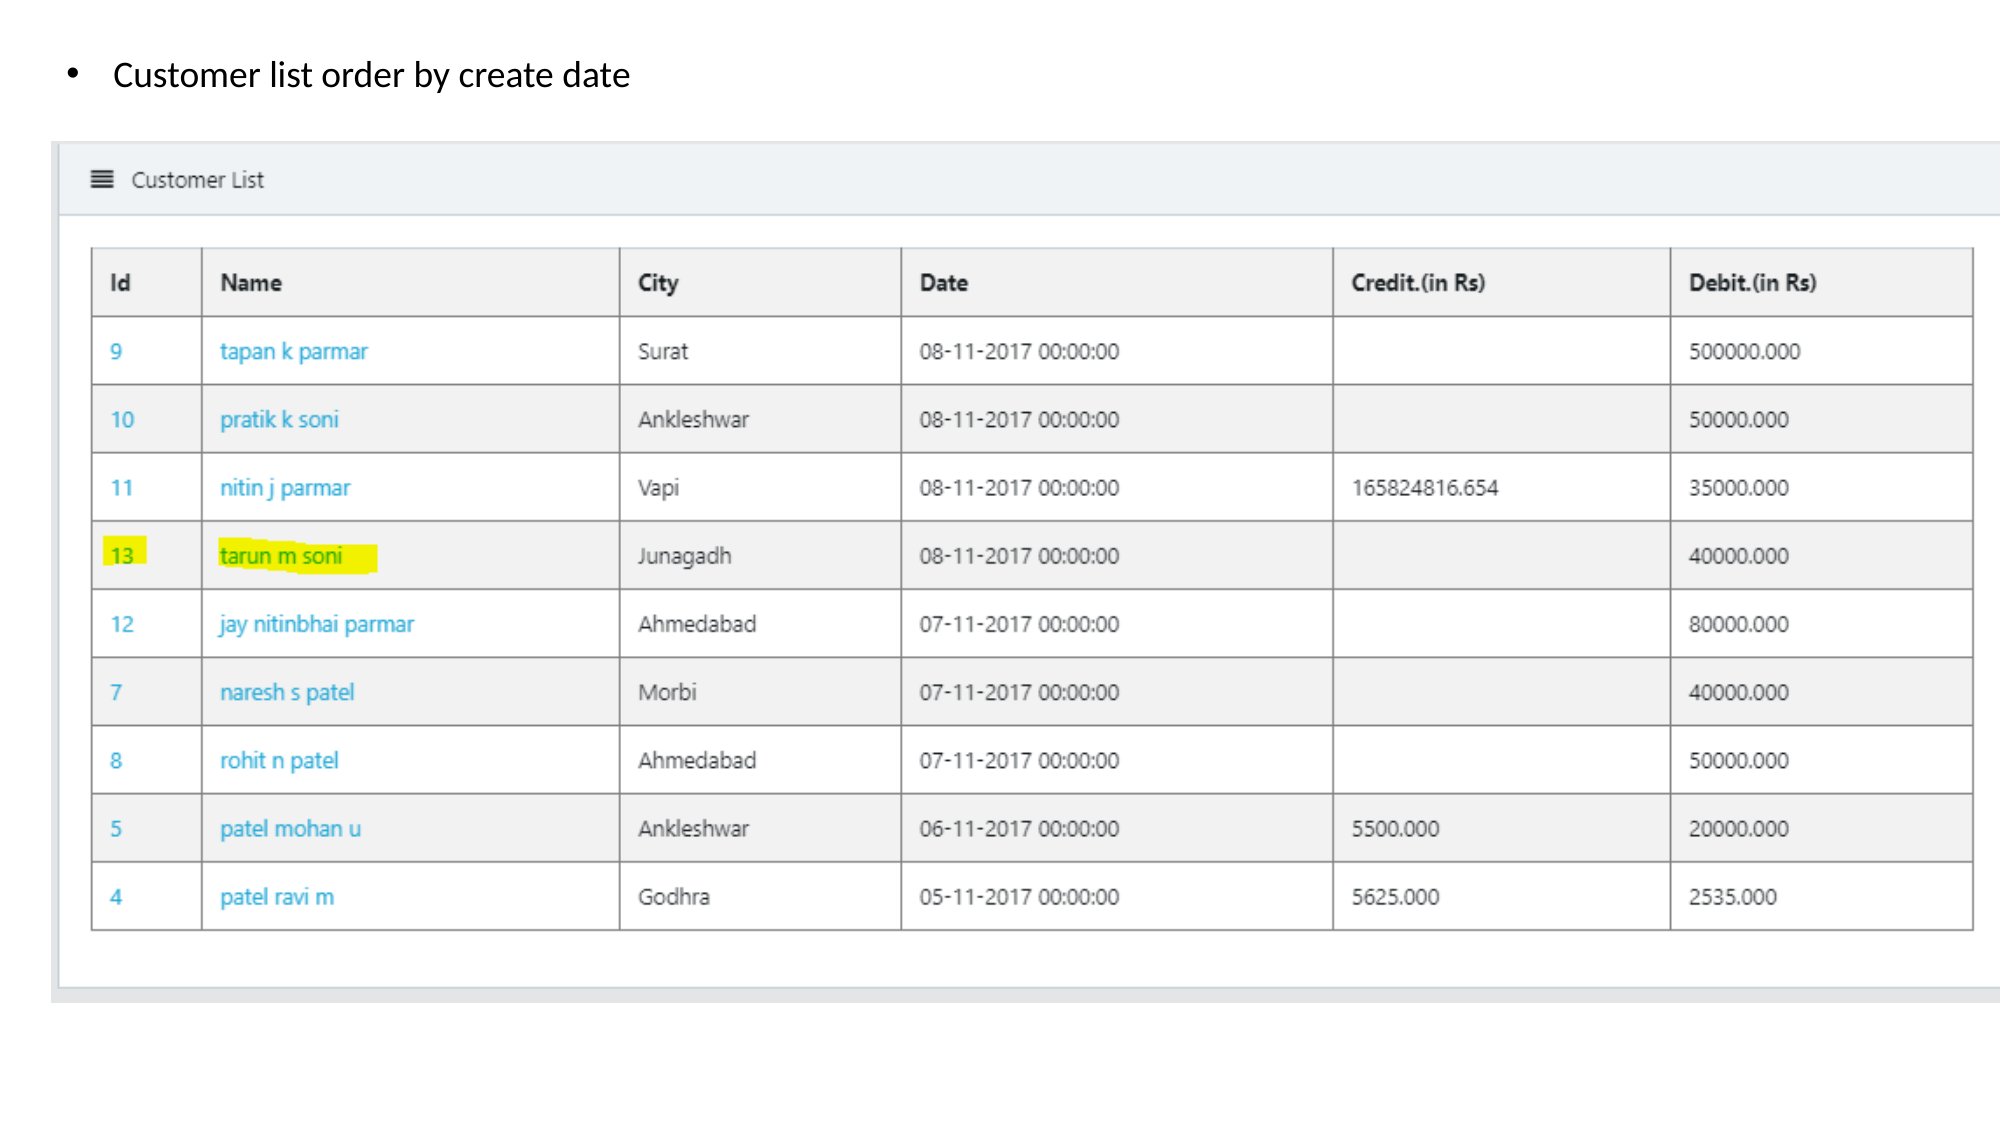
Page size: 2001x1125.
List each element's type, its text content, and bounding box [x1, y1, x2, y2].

text_box Customer list order by create date [51, 42, 714, 103]
picture [51, 141, 2000, 1003]
